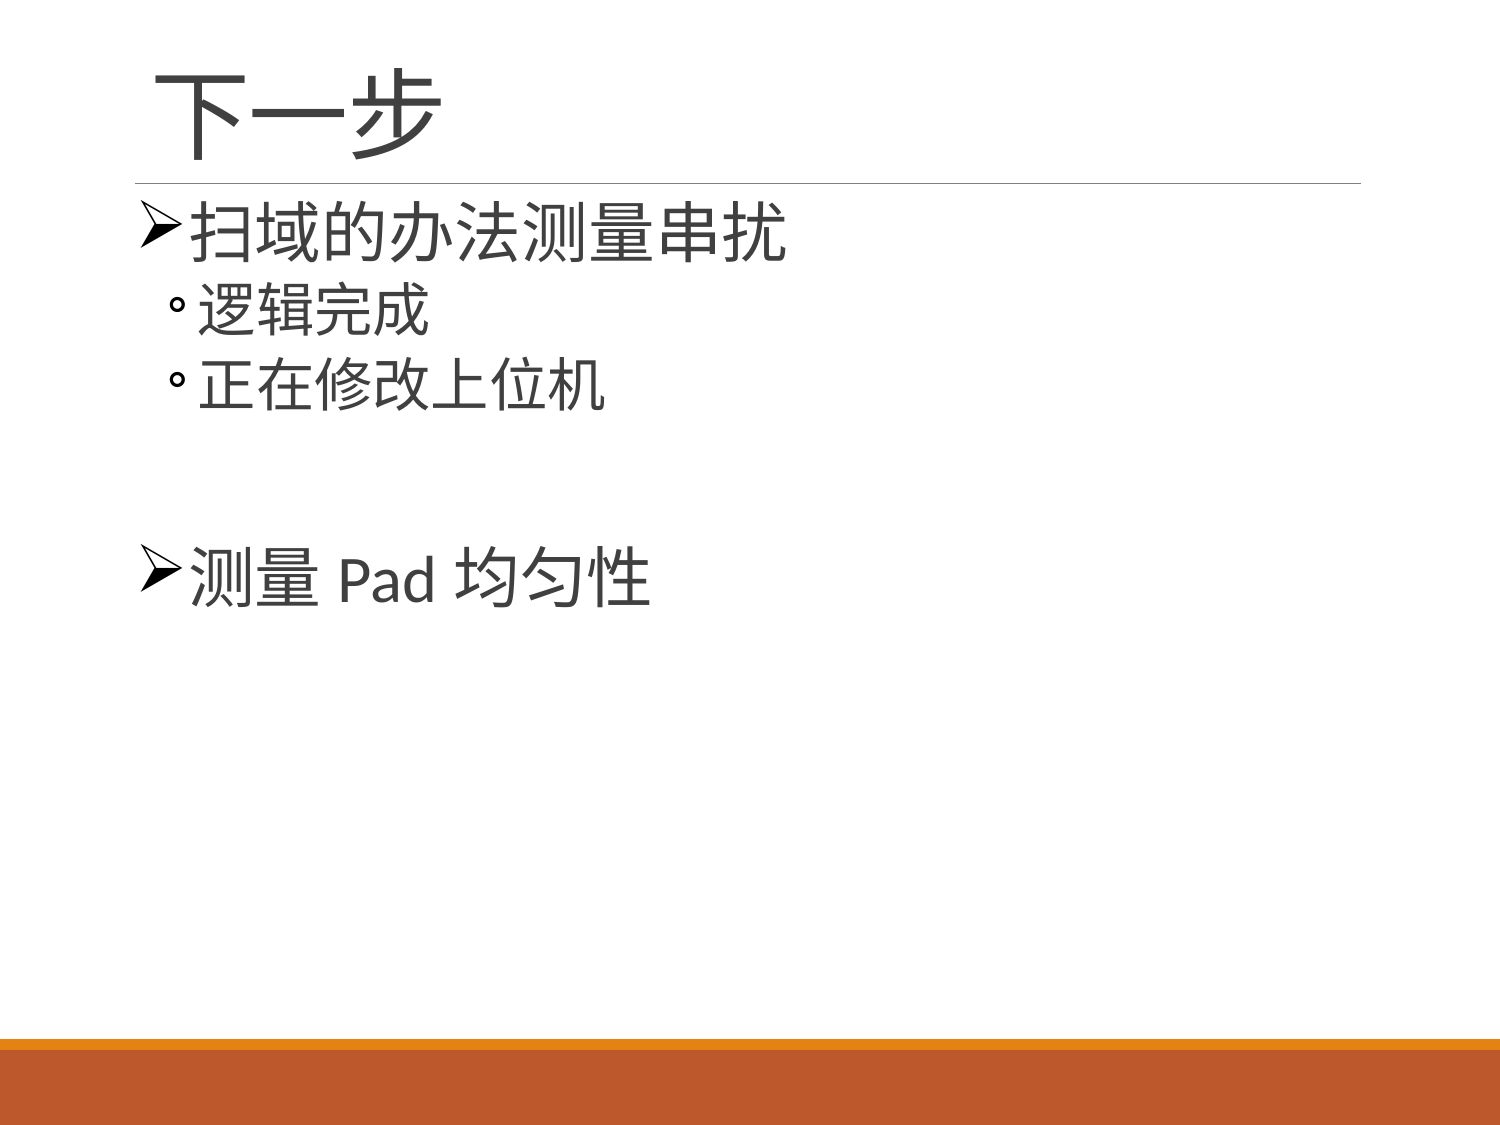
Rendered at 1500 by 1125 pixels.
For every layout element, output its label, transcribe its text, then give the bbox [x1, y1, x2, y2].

list 扫域的办法测量串扰 逻辑完成 正在修改上位机 测量Pad均匀性 [135, 192, 1373, 963]
title 下一步 [135, 47, 1373, 181]
